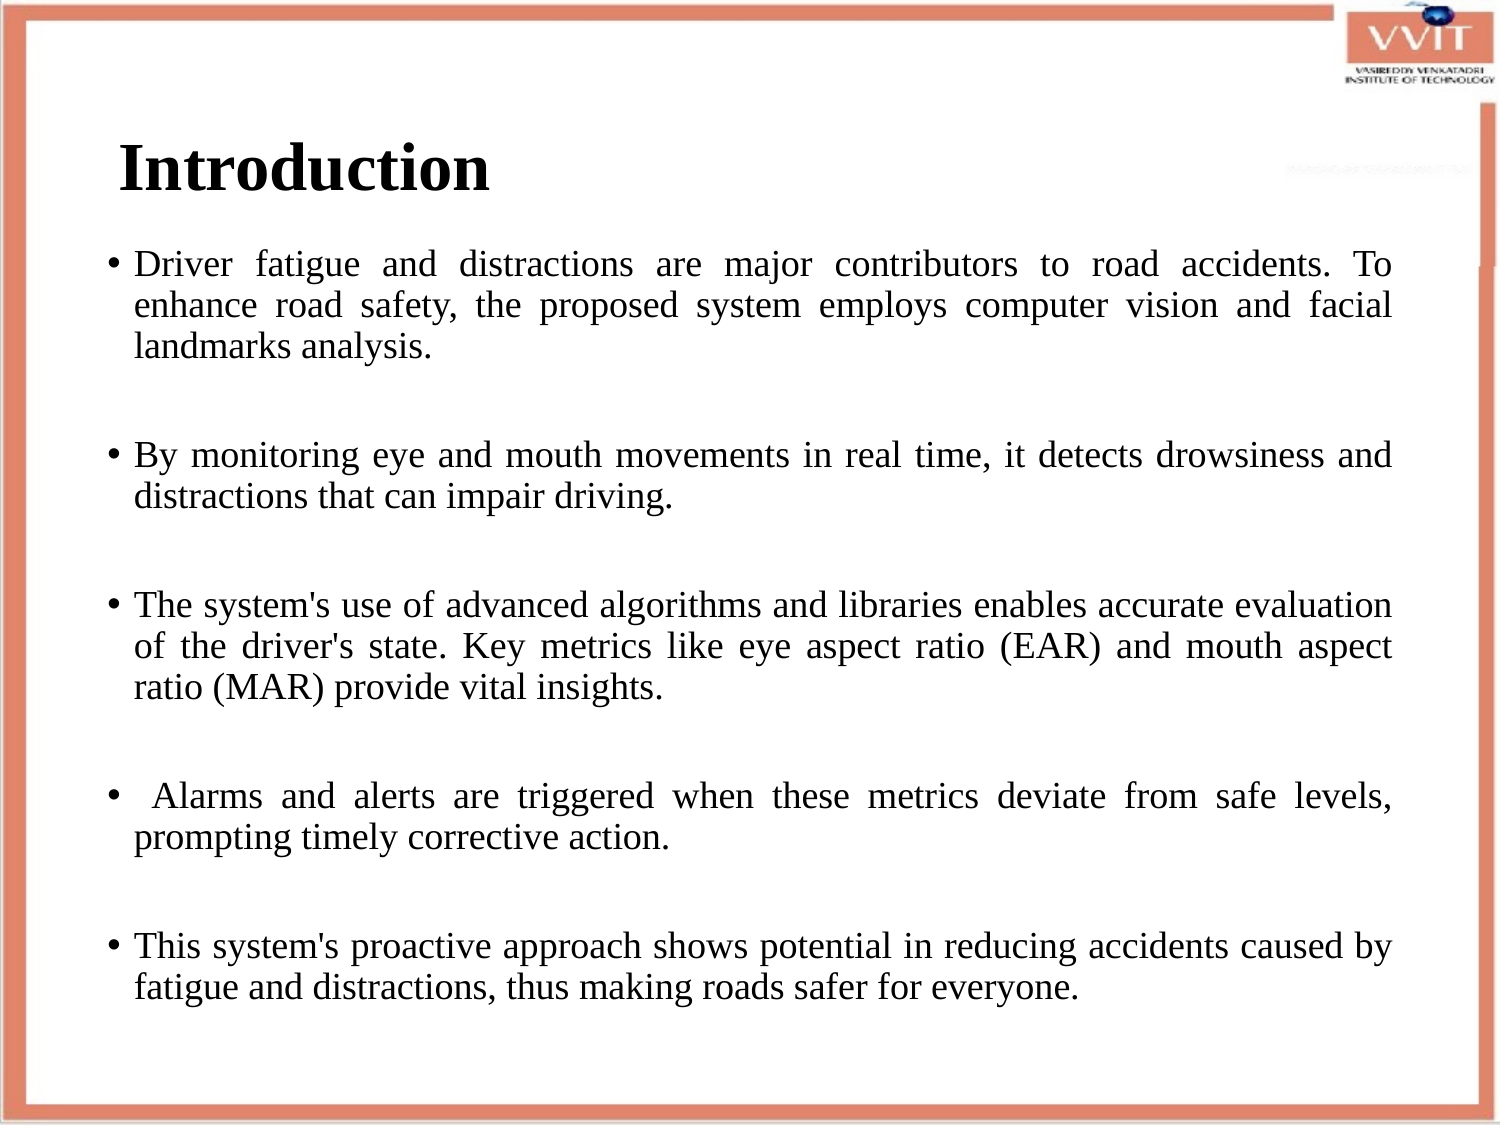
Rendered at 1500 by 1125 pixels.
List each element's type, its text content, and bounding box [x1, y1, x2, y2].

picture [0, 0, 1500, 1125]
title Introduction [103, 59, 1397, 236]
list Driver fatigue and distractions are major contributors to road accidents. To enhance road safety, the proposed system employs computer vision and facial landmarks analysis. By monitoring eye and mouth movements in real time, it detects drowsiness and distractions that can impair driving. The system's use of advanced algorithms and libraries enables accurate evaluation of the driver's state. Key metrics like eye aspect ratio (EAR) and mouth aspect ratio (MAR) provide vital insights. Alarms and alerts are triggered when these metrics deviate from safe levels, prompting timely corrective action. This system's proactive approach shows potential in reducing accidents caused by fatigue and distractions, thus making roads safer for everyone. [92, 236, 1408, 1020]
